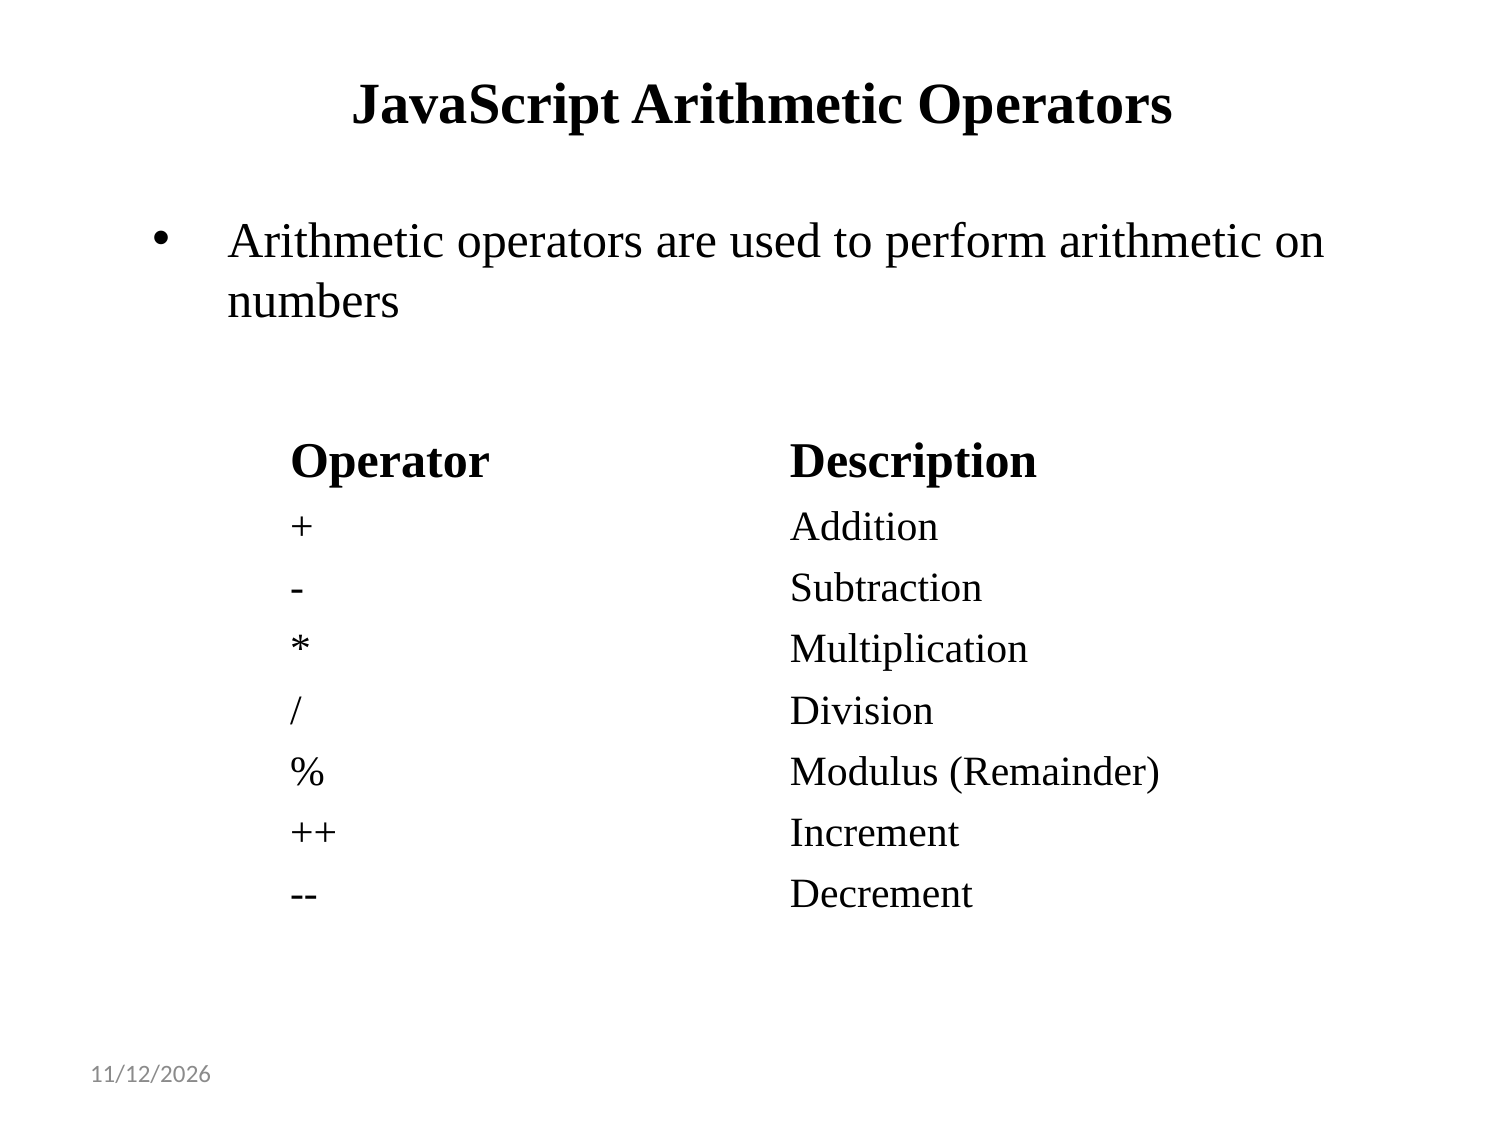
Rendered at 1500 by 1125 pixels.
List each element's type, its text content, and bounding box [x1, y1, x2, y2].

table_cell / [275, 679, 775, 741]
table_cell Addition [775, 495, 1275, 557]
table_cell * [275, 618, 775, 679]
table_cell -- [275, 863, 775, 924]
table_cell + [275, 495, 775, 557]
table_header Description [775, 425, 1275, 495]
table_cell ++ [275, 802, 775, 863]
table_cell Increment [775, 802, 1275, 863]
table_cell % [275, 741, 775, 802]
table_cell Division [775, 679, 1275, 741]
table_header Operator [275, 425, 775, 495]
table_cell - [275, 557, 775, 618]
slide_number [75, 1042, 425, 1103]
table_cell Modulus (Remainder) [775, 741, 1275, 802]
title JavaScript Arithmetic Operators [75, 37, 1450, 163]
list Arithmetic operators are used to perform arithmetic on numbers [62, 200, 1450, 1000]
table_cell Multiplication [775, 618, 1275, 679]
table_cell Subtraction [775, 557, 1275, 618]
table_cell Decrement [775, 863, 1275, 924]
